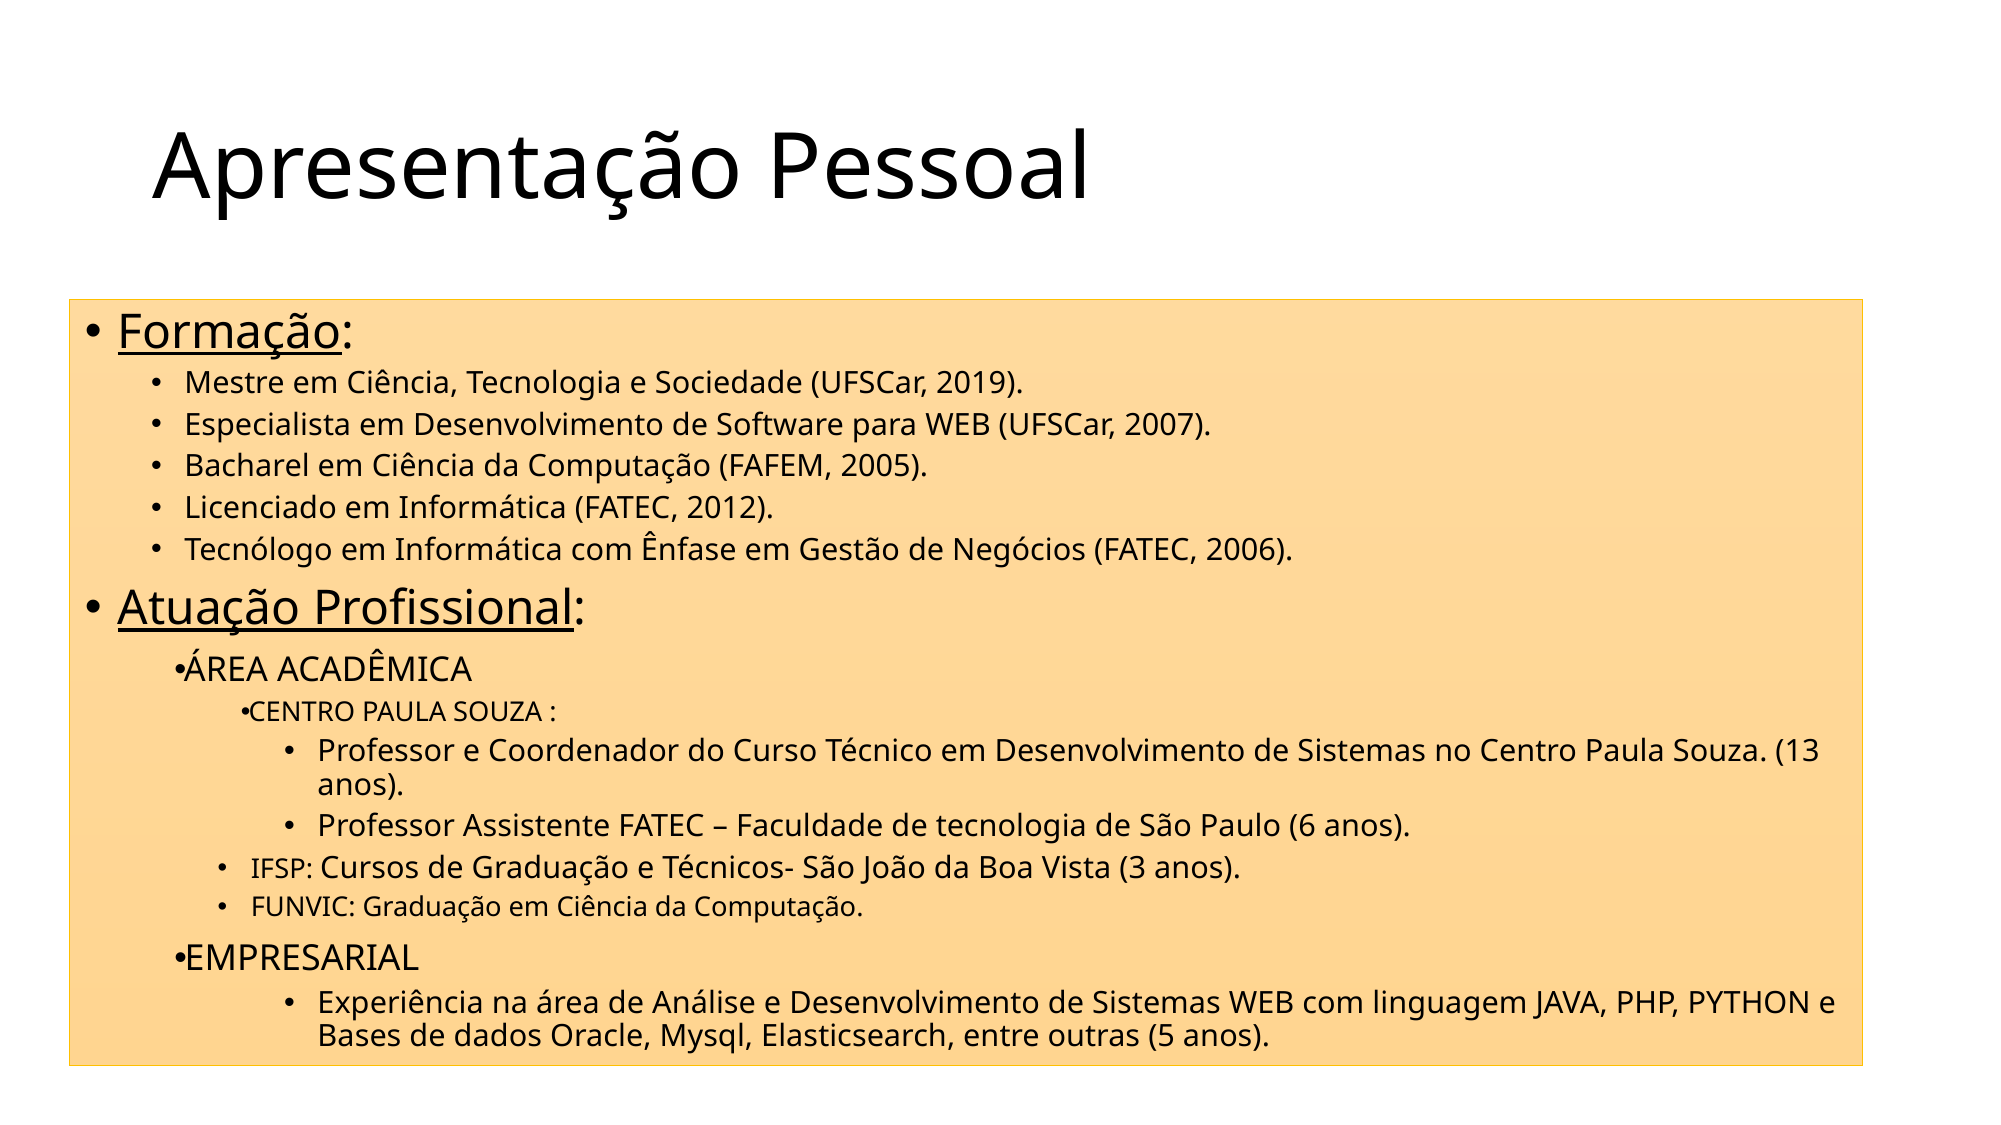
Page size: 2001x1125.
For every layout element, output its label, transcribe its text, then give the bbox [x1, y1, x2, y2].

list Formação: Mestre em Ciência, Tecnologia e Sociedade (UFSCar, 2019). Especialista em Desenvolvimento de Software para WEB (UFSCar, 2007). Bacharel em Ciência da Computação (FAFEM, 2005). Licenciado em Informática (FATEC, 2012). Tecnólogo em Informática com Ênfase em Gestão de Negócios (FATEC, 2006). Atuação Profissional: ÁREA ACADÊMICA CENTRO PAULA SOUZA : Professor e Coordenador do Curso Técnico em Desenvolvimento de Sistemas no Centro Paula Souza. (13 anos). Professor Assistente FATEC – Faculdade de tecnologia de São Paulo (6 anos). IFSP: Cursos de Graduação e Técnicos- São João da Boa Vista (3 anos). FUNVIC: Graduação em Ciência da Computação. EMPRESARIAL Experiência na área de Análise e Desenvolvimento de Sistemas WEB com linguagem JAVA, PHP, PYTHON e Bases de dados Oracle, Mysql, Elasticsearch, entre outras (5 anos). [69, 299, 1863, 1066]
title Apresentação Pessoal [137, 59, 1863, 278]
